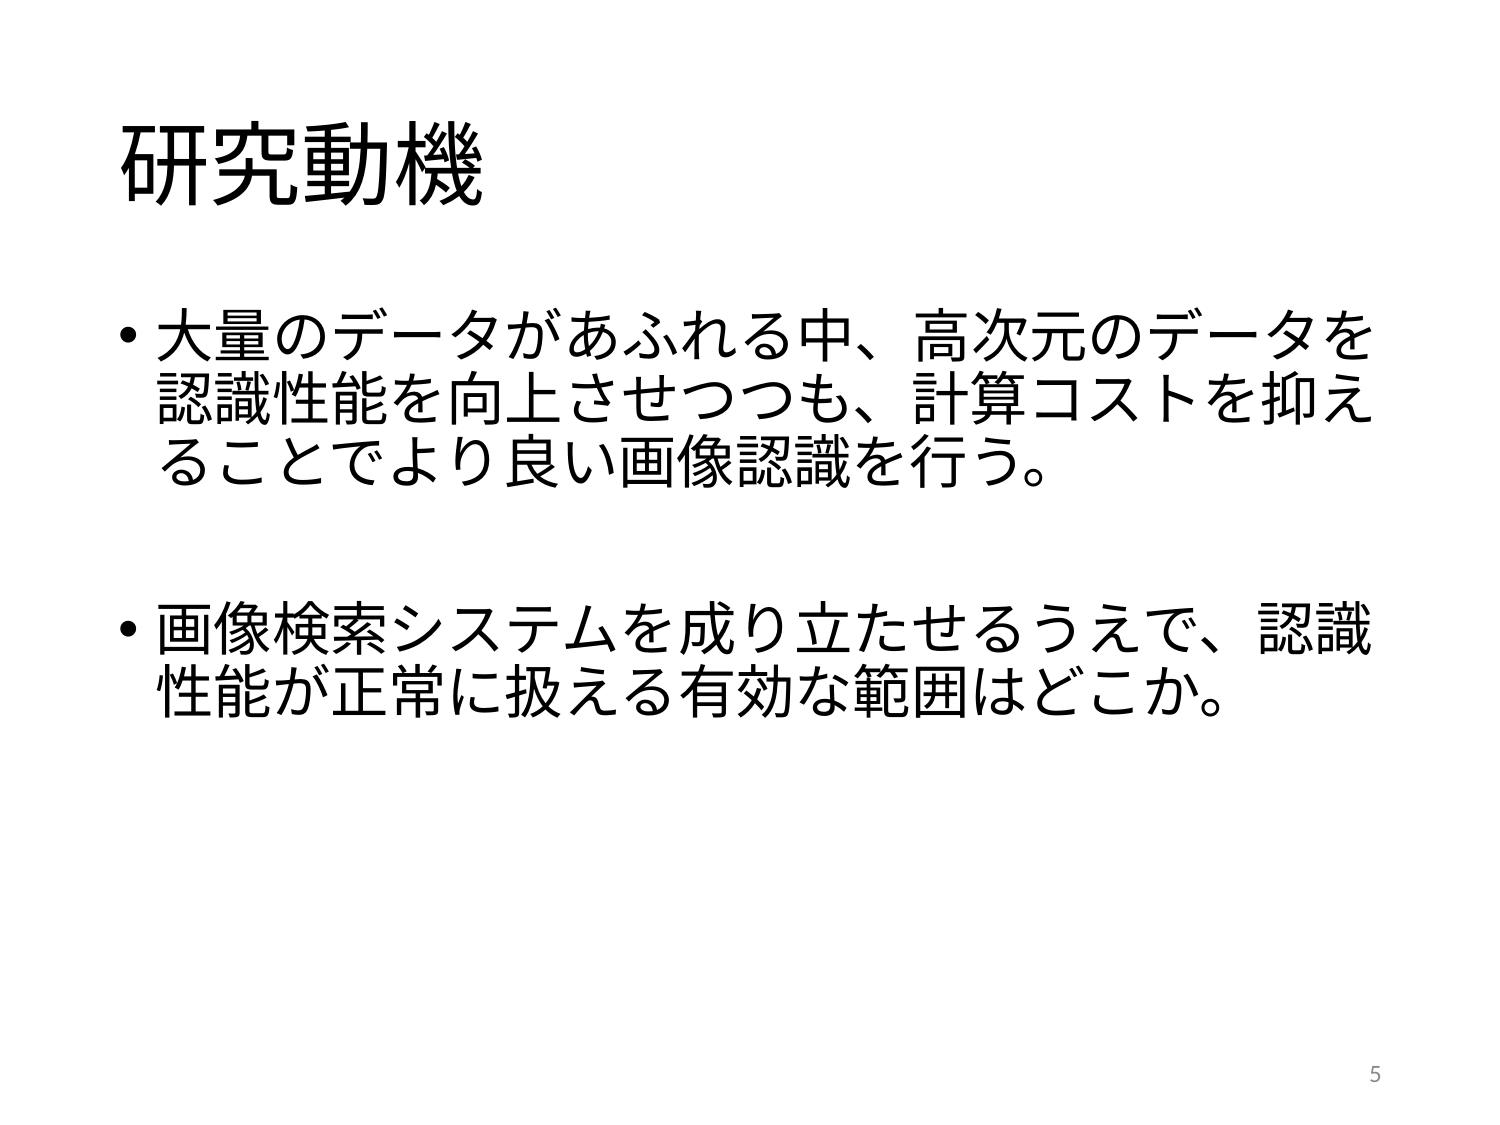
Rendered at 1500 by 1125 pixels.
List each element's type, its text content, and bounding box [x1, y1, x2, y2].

list 大量のデータがあふれる中、高次元のデータを認識性能を向上させつつも、計算コストを抑えることでより良い画像認識を行う。 画像検索システムを成り立たせるうえで、認識性能が正常に扱える有効な範囲はどこか。 [103, 299, 1397, 1014]
slide_number 5 [1059, 1042, 1397, 1103]
title 研究動機 [103, 59, 1397, 278]
